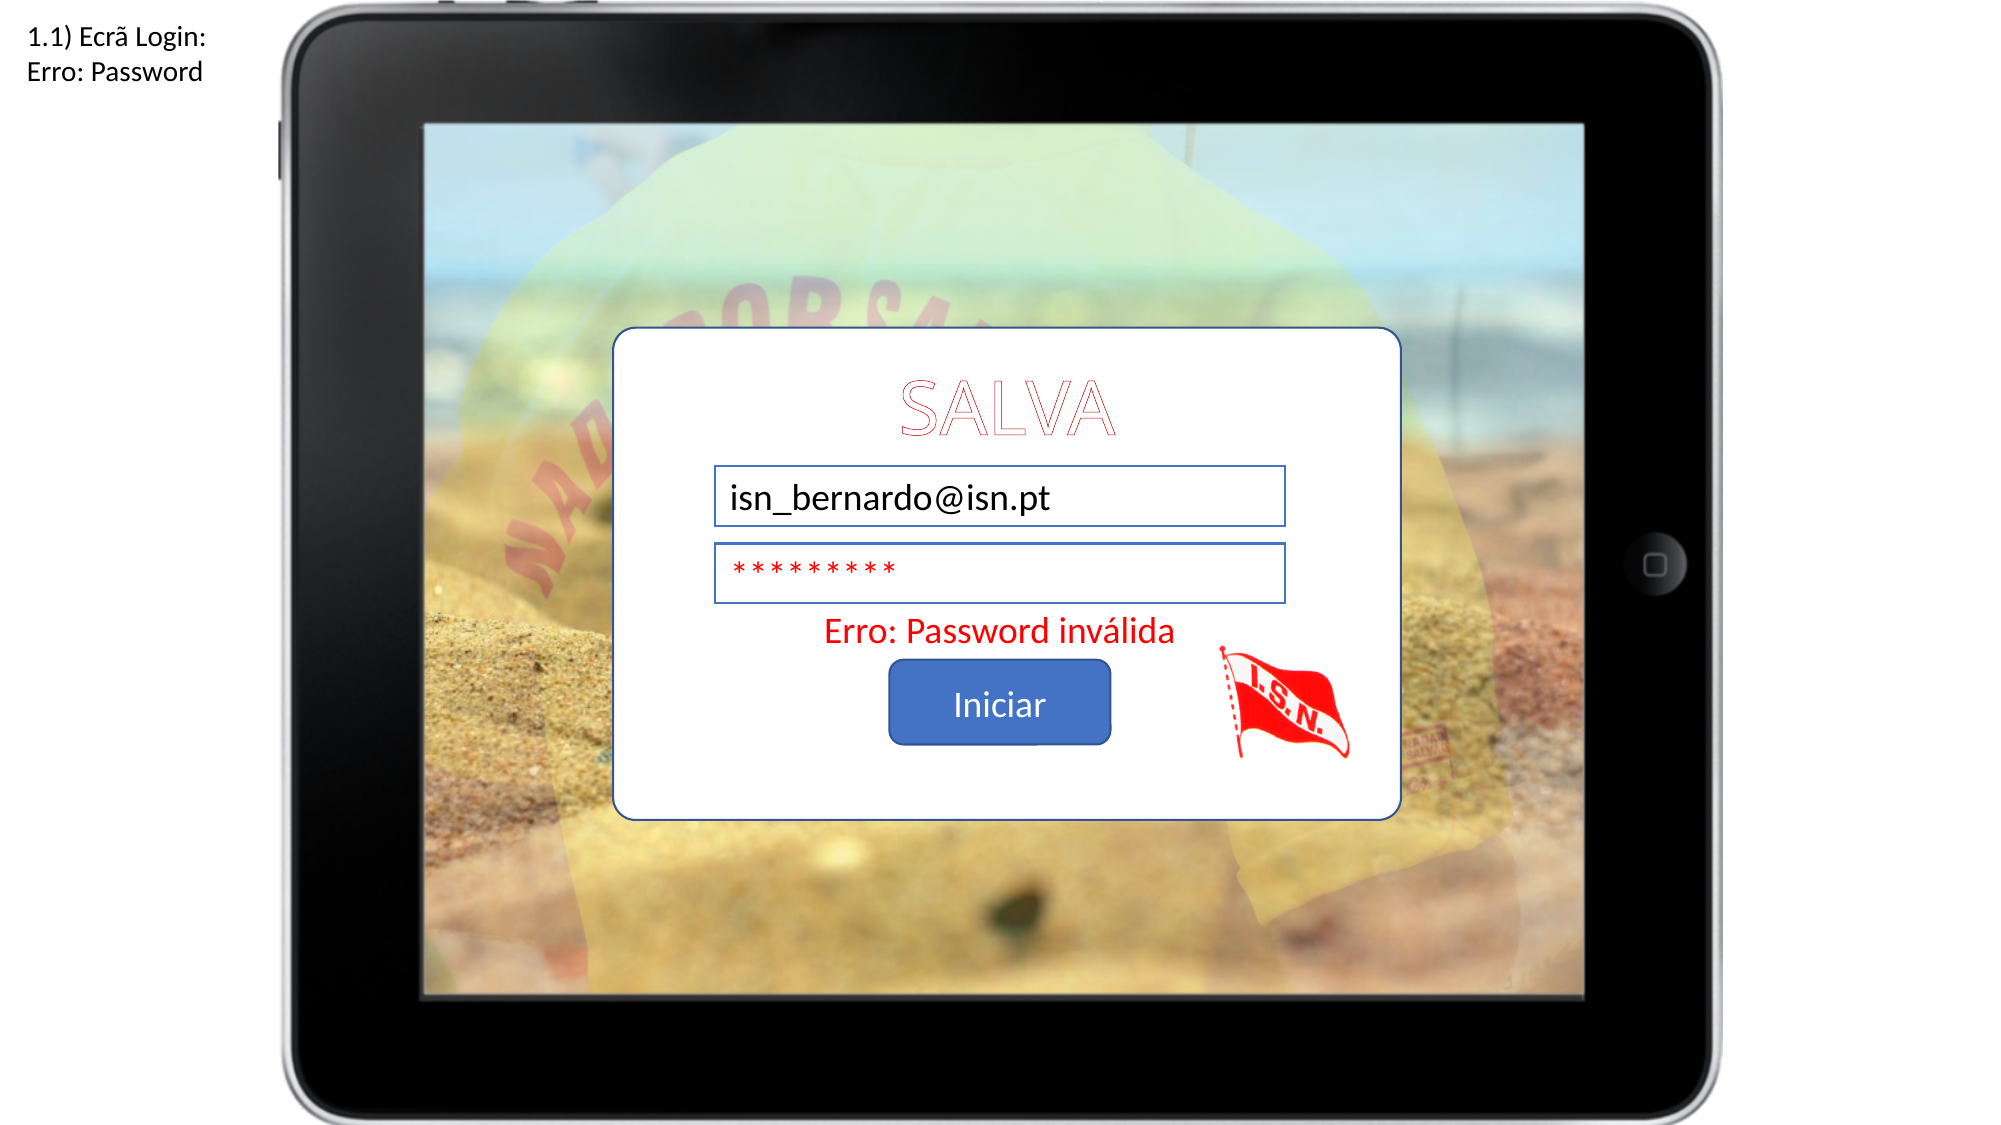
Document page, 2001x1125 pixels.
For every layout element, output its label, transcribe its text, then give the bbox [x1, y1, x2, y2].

picture [277, 0, 1723, 1125]
text_box 1.1) Ecrã Login: Erro: Password [11, 10, 229, 96]
